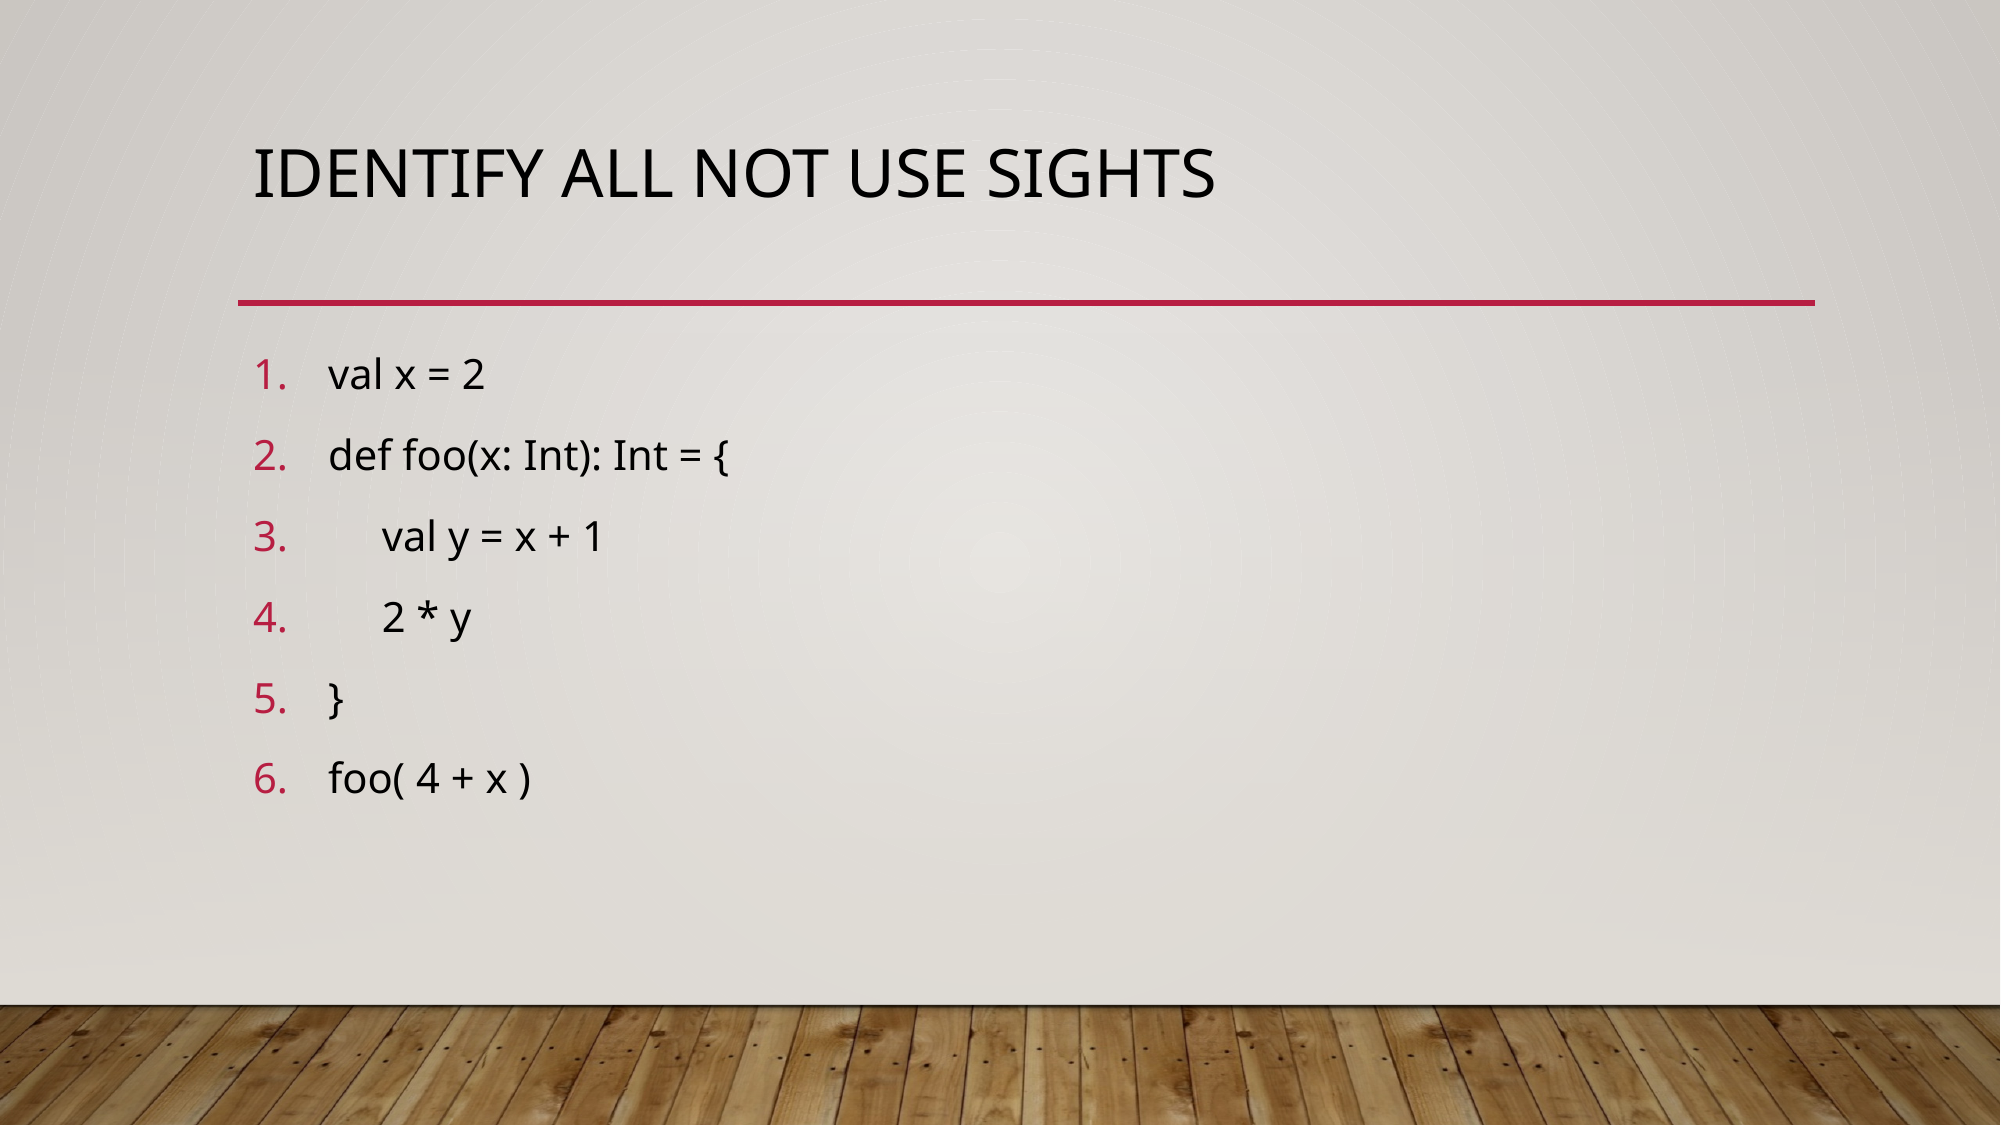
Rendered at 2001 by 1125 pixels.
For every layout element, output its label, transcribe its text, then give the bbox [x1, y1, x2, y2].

list val x = 2 def foo(x: Int): Int = { val y = x + 1 2 * y } foo( 4 + x ) [238, 330, 1814, 897]
title Identify All Not Use sights [238, 131, 1814, 305]
picture [0, 1005, 2000, 1125]
